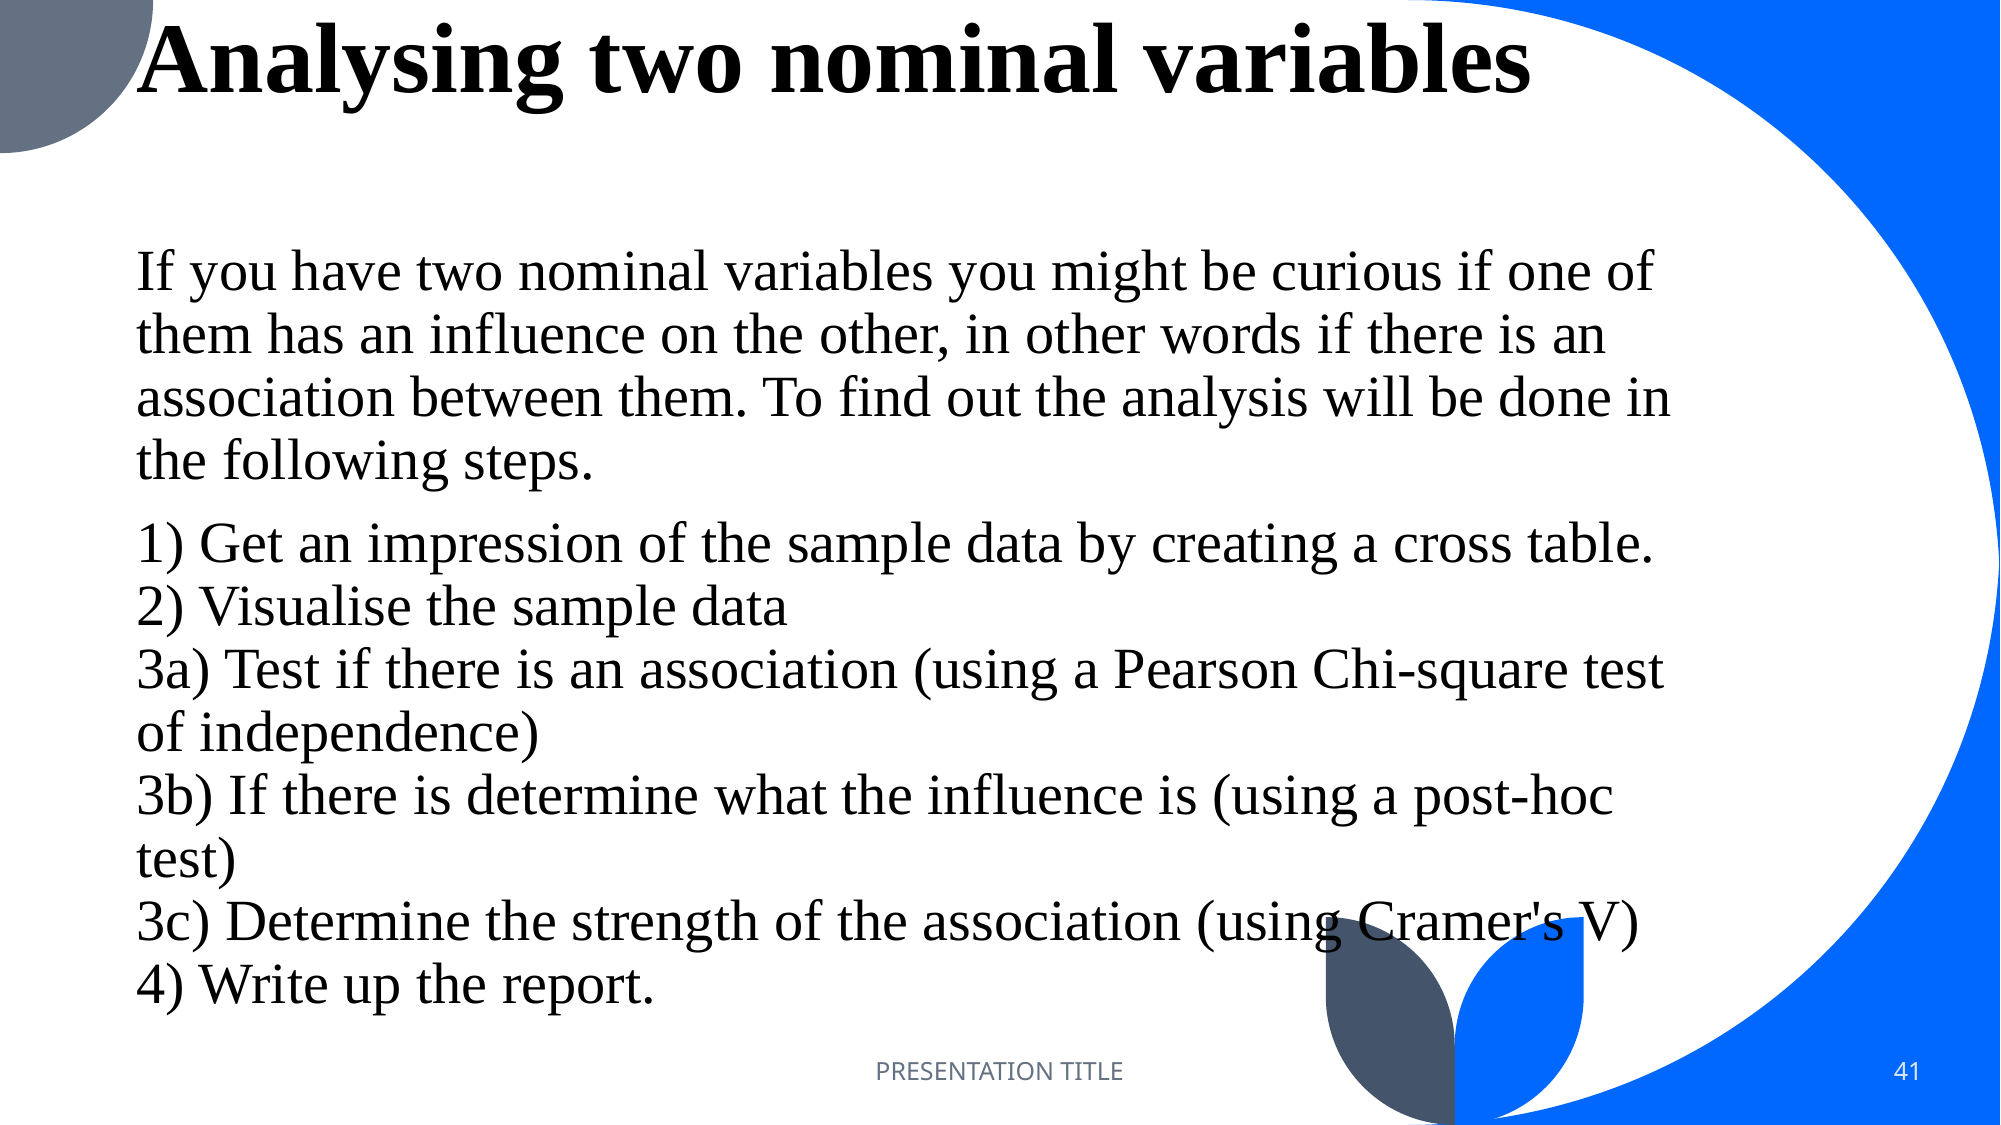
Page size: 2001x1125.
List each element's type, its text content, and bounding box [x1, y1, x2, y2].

list If you have two nominal variables you might be curious if one of them has an influence on the other, in other words if there is an association between them. To find out the analysis will be done in the following steps. 1) Get an impression of the sample data by creating a cross table. 2) Visualise the sample data 3a) Test if there is an association (using a Pearson Chi-square test of independence) 3b) If there is determine what the influence is (using a post-hoc test) 3c) Determine the strength of the association (using Cramer's V) 4) Write up the report. [121, 166, 1726, 884]
slide_number 41 [1665, 1042, 1938, 1103]
footer PRESENTATION TITLE [662, 1042, 1338, 1103]
title Analysing two nominal variables [121, 0, 1726, 122]
